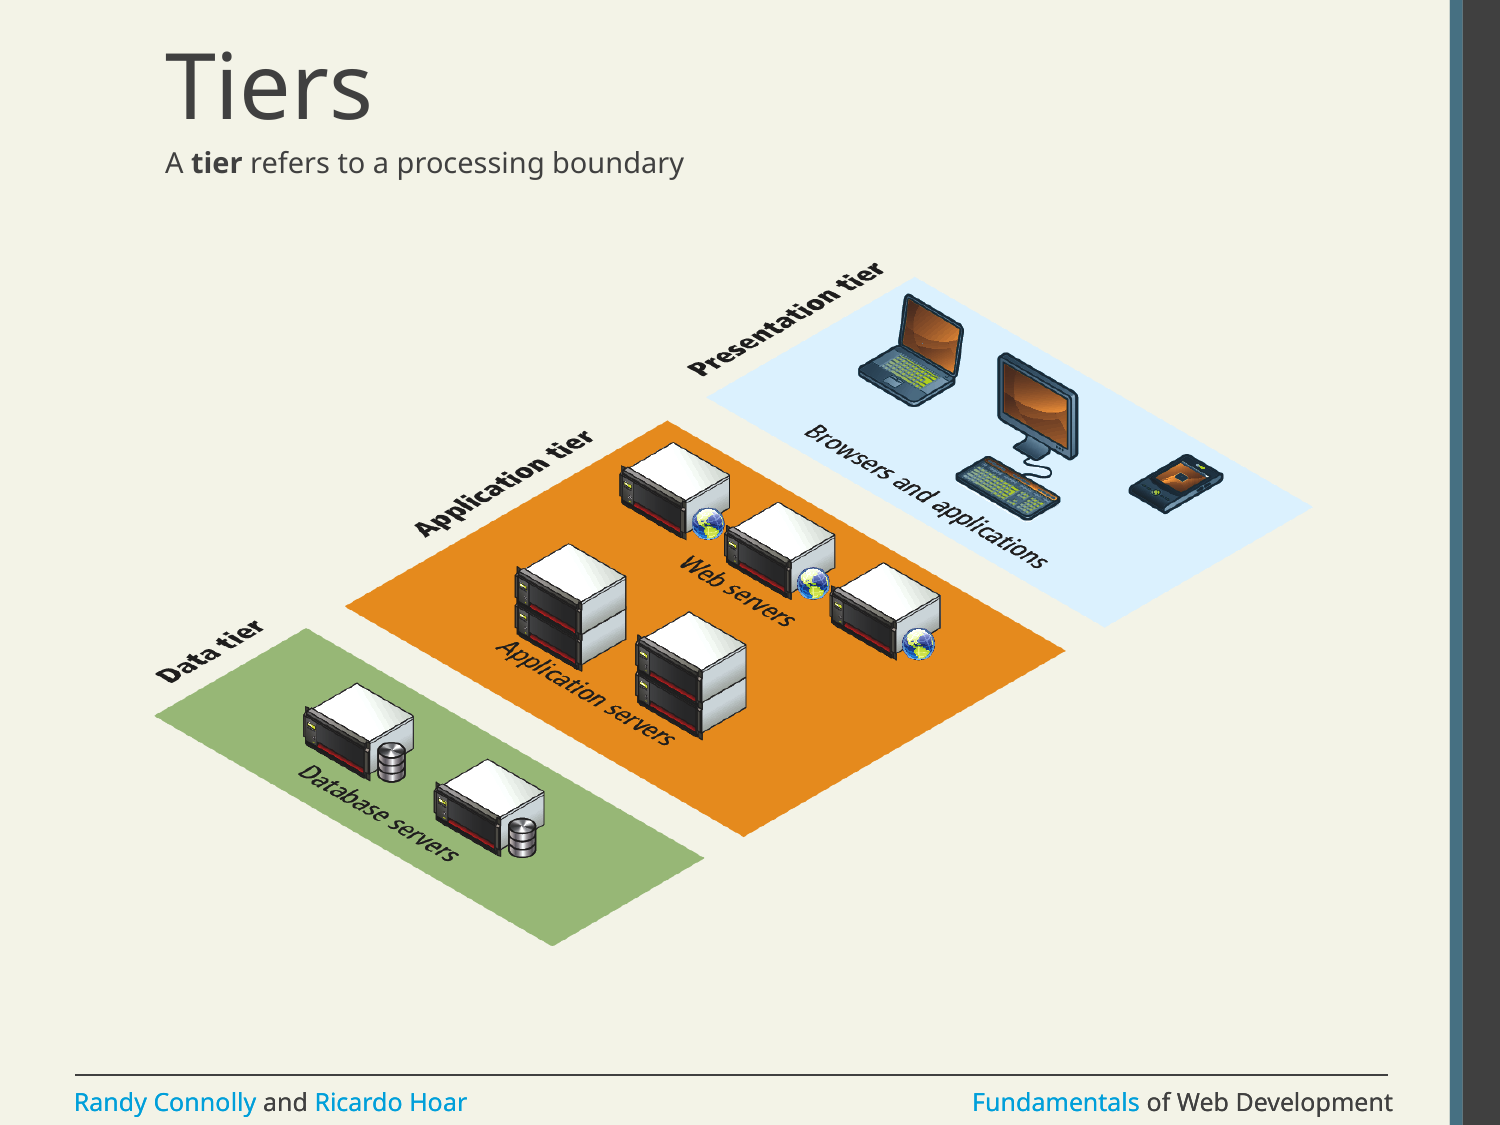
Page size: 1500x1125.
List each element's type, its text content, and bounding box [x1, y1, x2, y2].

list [149, 190, 1313, 1013]
list A tier refers to a processing boundary [150, 137, 1200, 188]
title Tiers [150, 20, 1425, 188]
